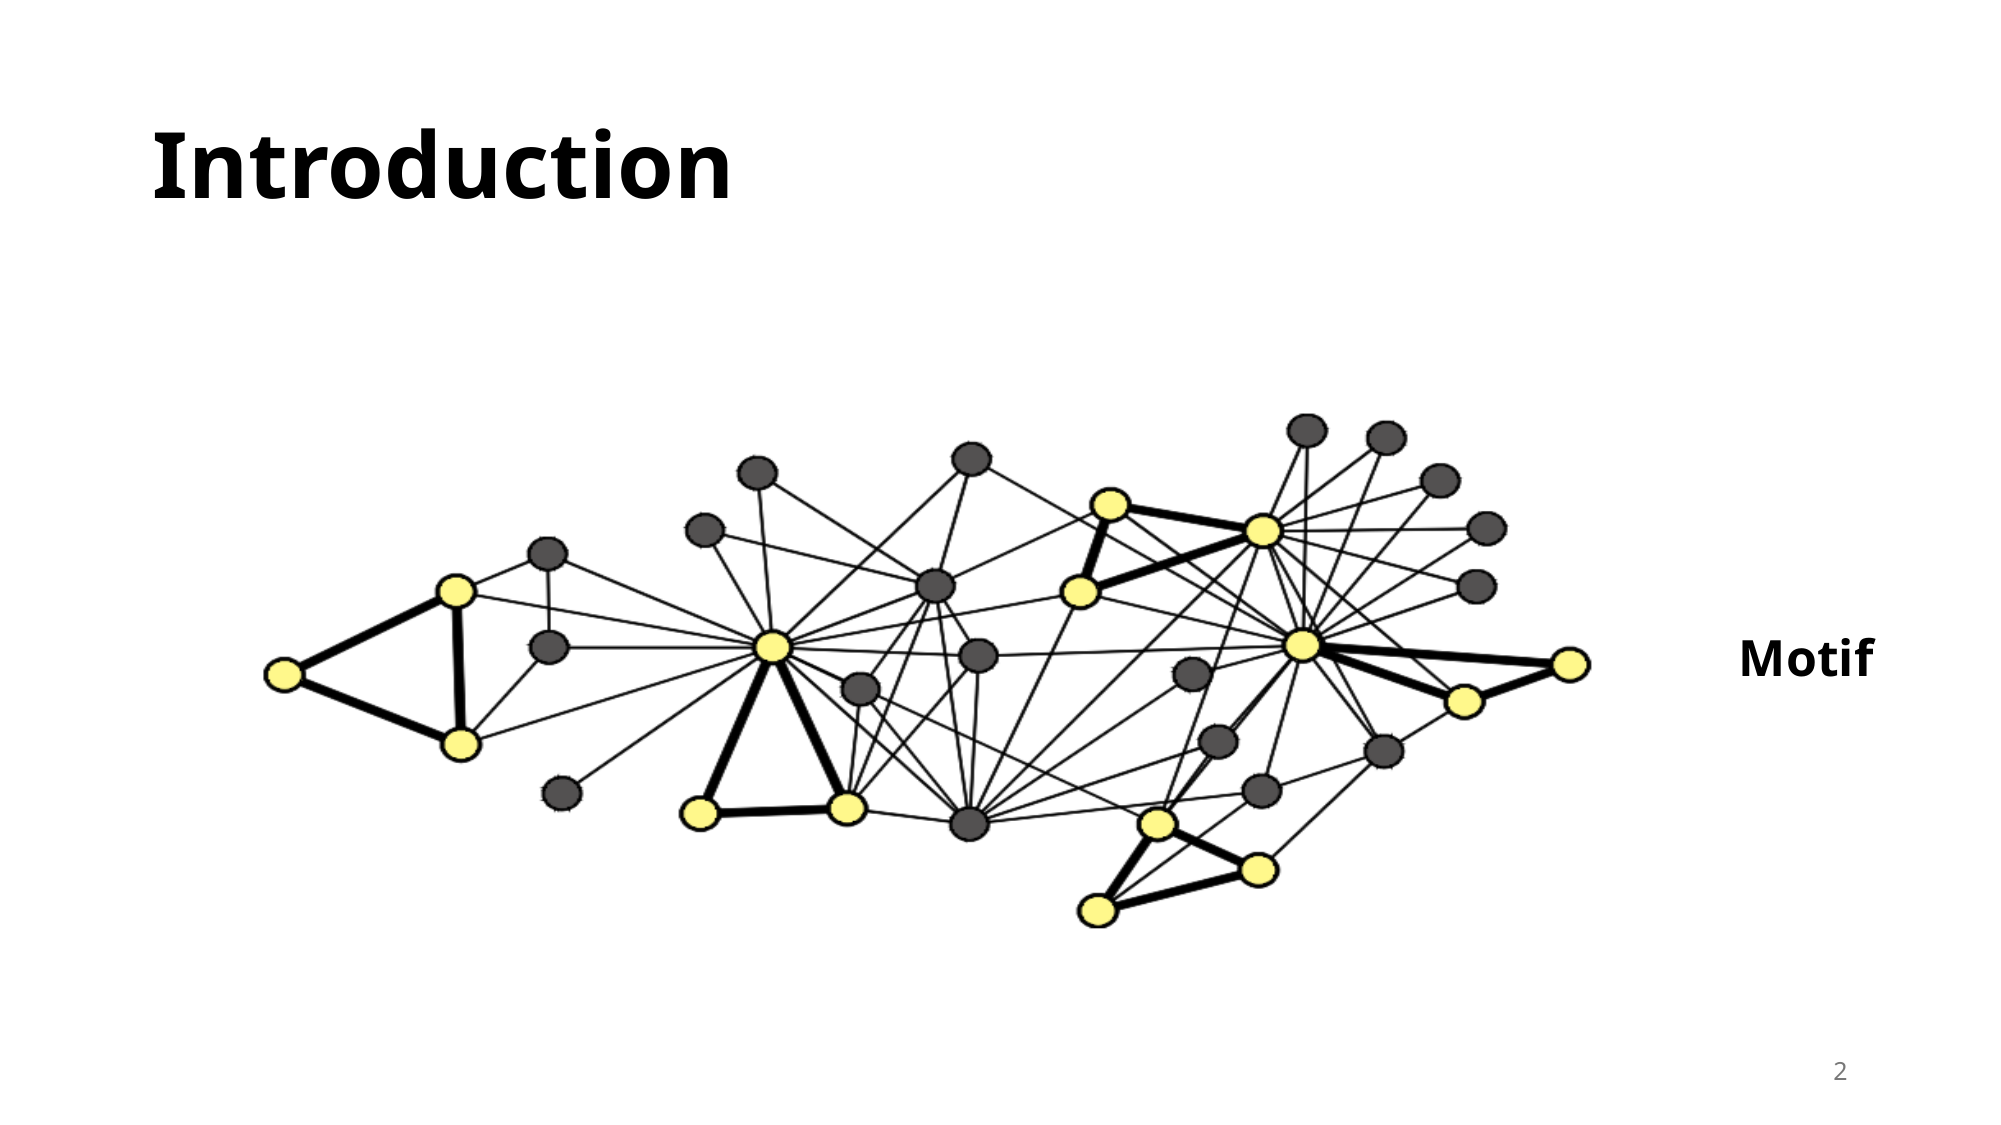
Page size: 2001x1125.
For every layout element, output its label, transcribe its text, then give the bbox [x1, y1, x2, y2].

picture [249, 369, 1632, 945]
title Introduction [137, 59, 1863, 278]
slide_number 2 [1412, 1042, 1863, 1103]
text_box Motif [1687, 618, 1925, 694]
